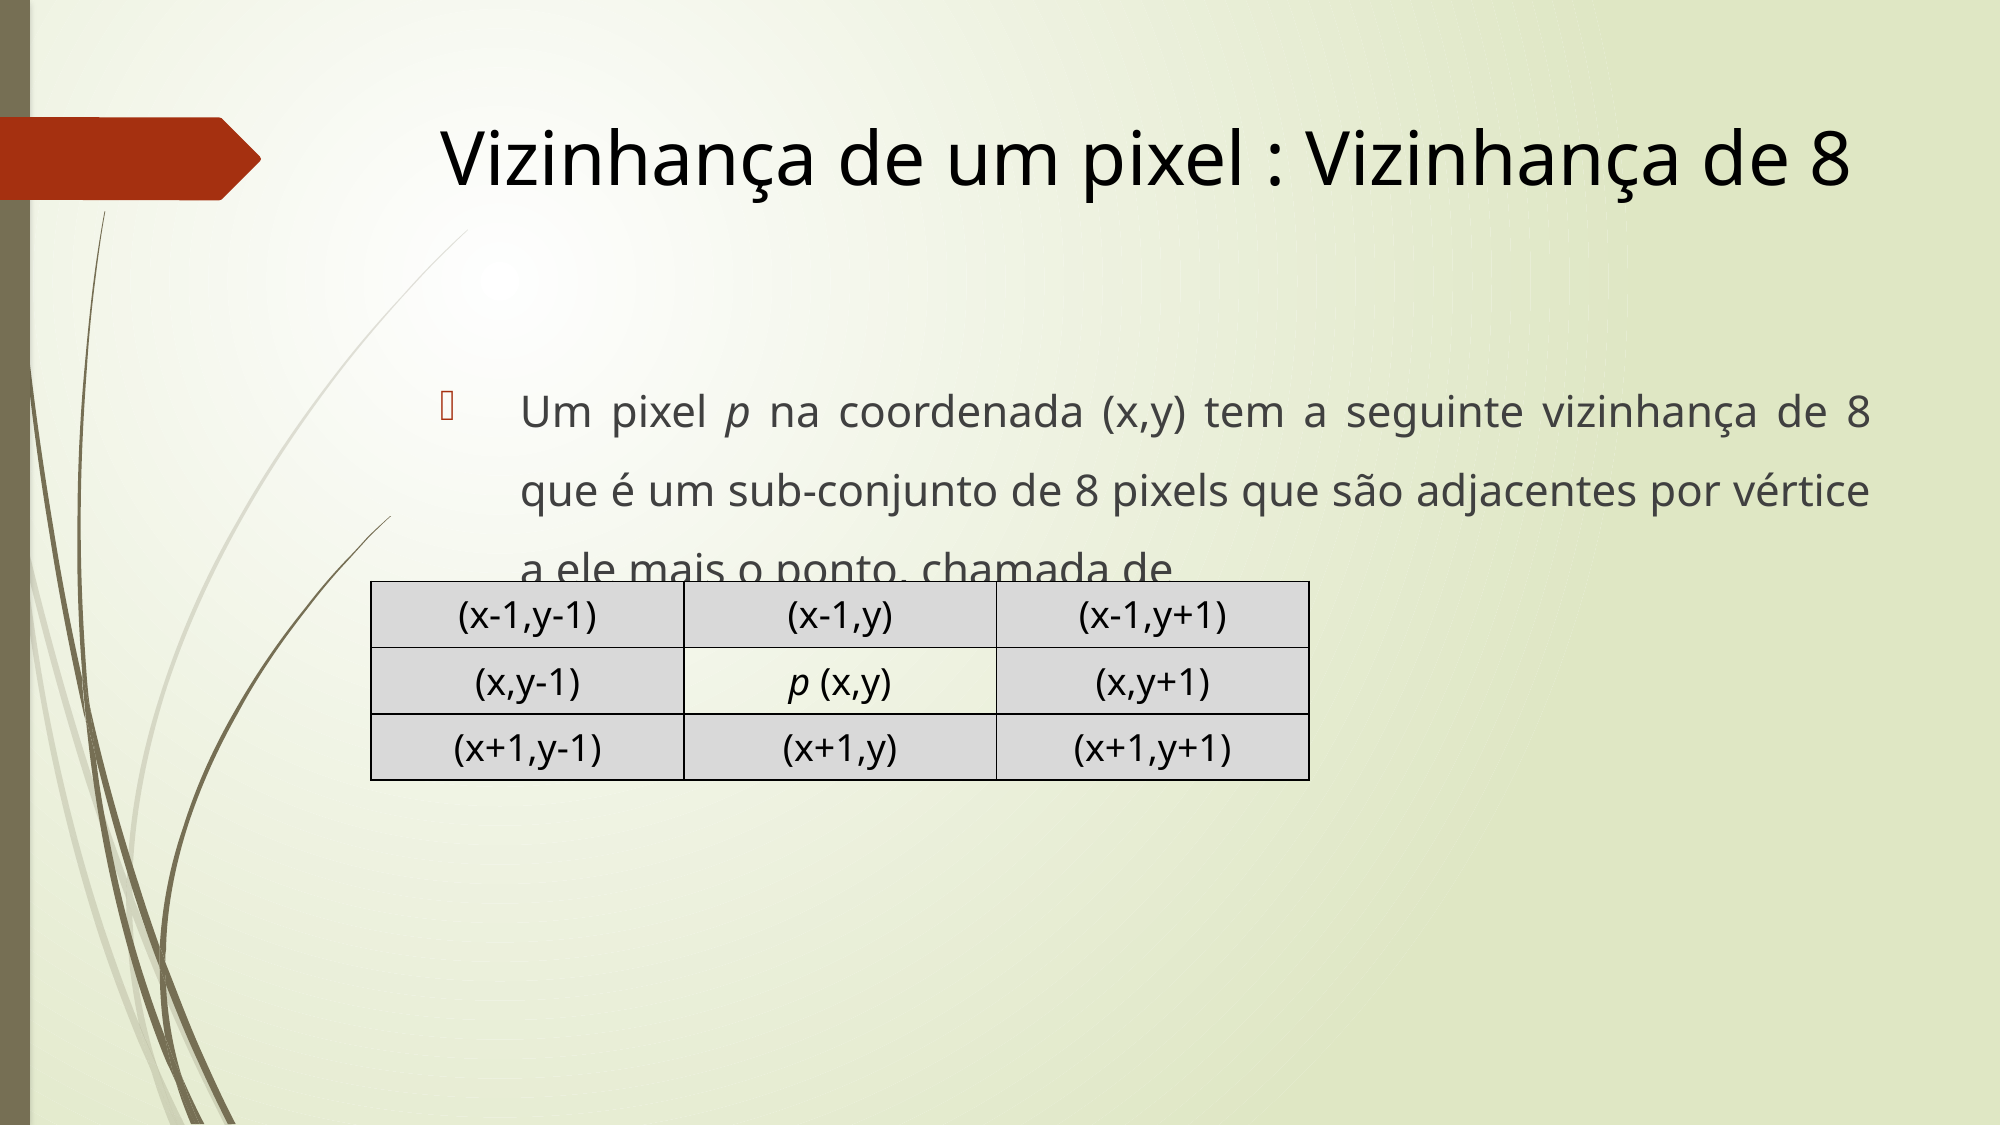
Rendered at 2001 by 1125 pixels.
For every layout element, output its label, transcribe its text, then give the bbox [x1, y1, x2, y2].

table_cell (x+1,y-1) [372, 715, 683, 779]
table_header (x-1,y) [685, 582, 996, 647]
table_cell p (x,y) [685, 648, 996, 713]
table_cell (x,y-1) [372, 648, 683, 713]
table_header (x-1,y+1) [997, 582, 1308, 647]
table_header (x-1,y-1) [372, 582, 683, 647]
table_cell (x+1,y+1) [997, 715, 1308, 779]
table_cell (x,y+1) [997, 648, 1308, 713]
table_cell (x+1,y) [685, 715, 996, 779]
title Vizinhança de um pixel : Vizinhança de 8 [425, 102, 1888, 313]
